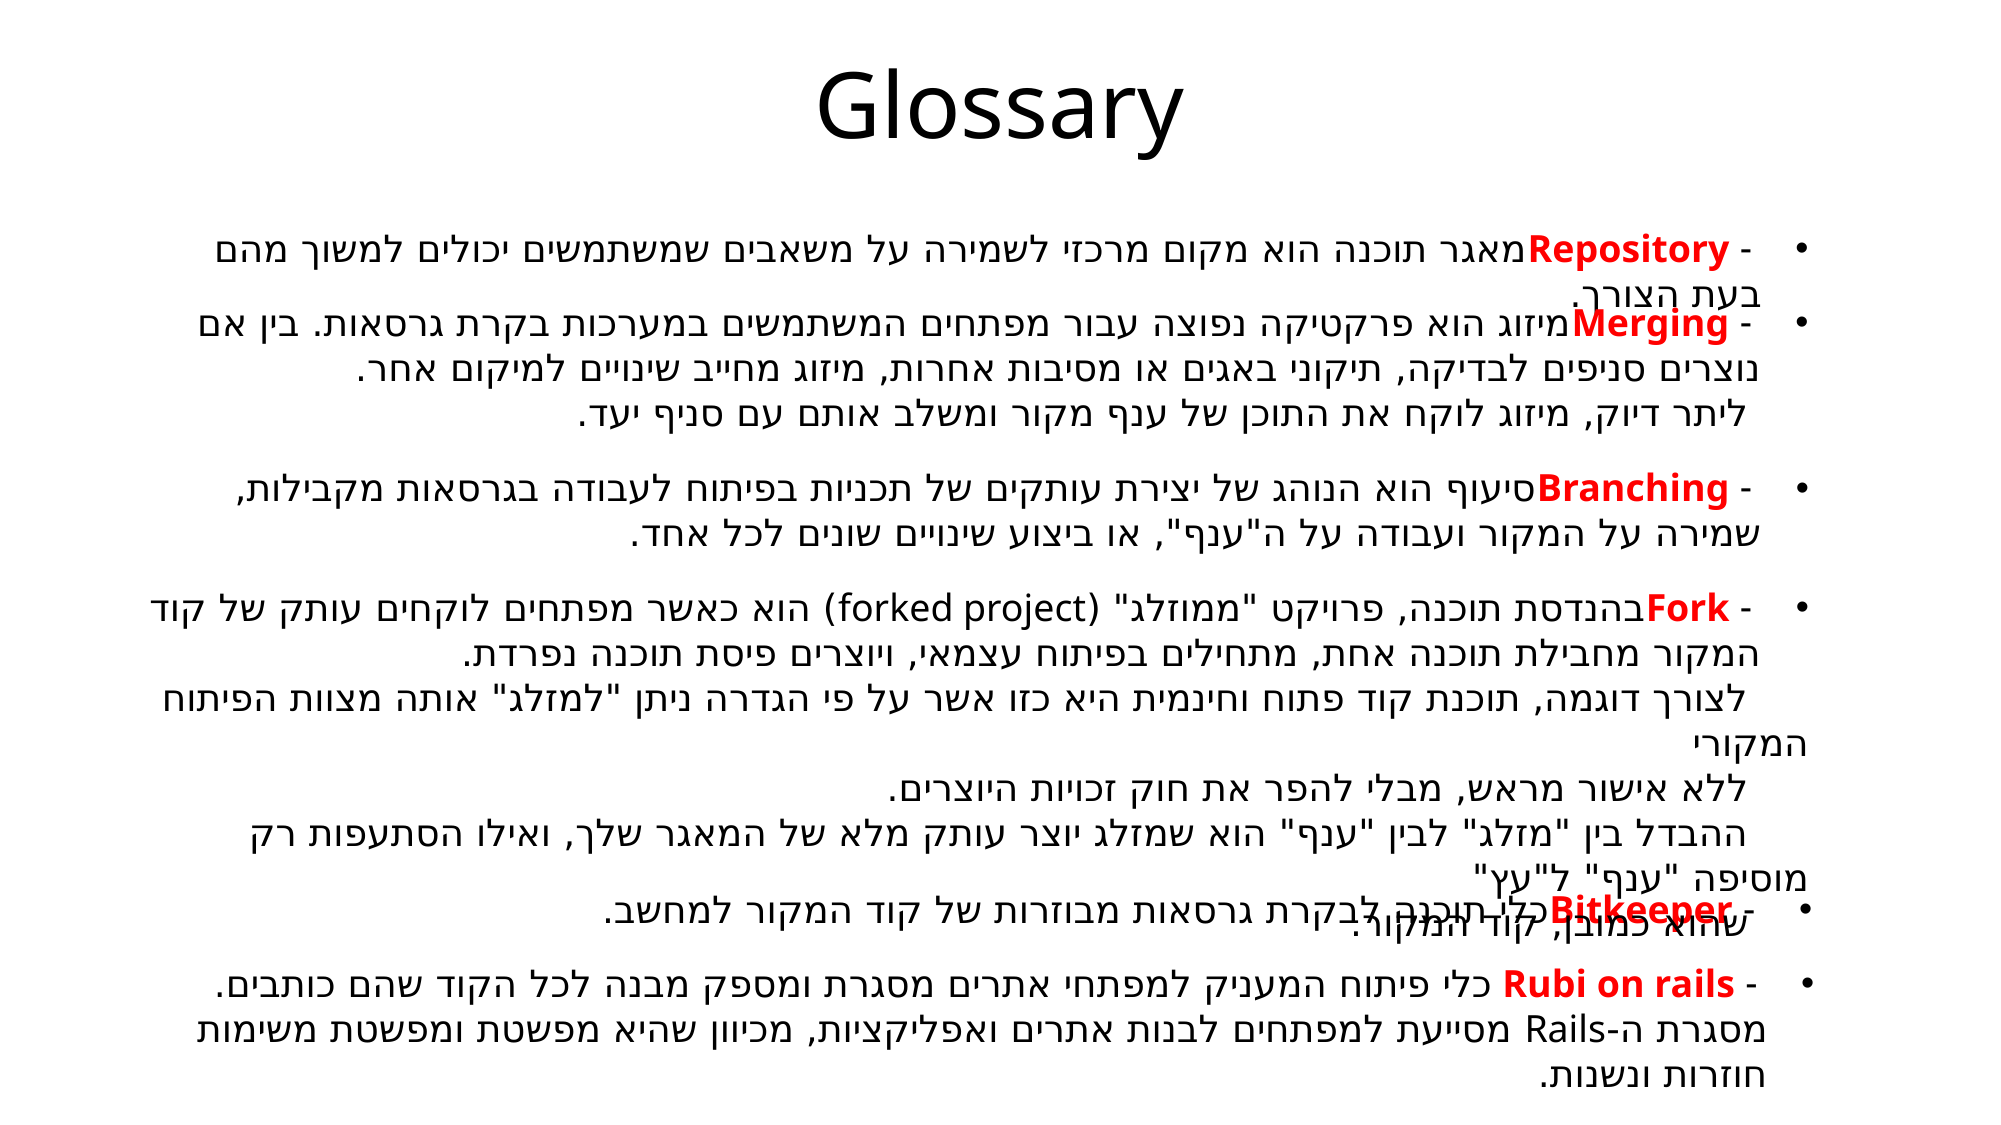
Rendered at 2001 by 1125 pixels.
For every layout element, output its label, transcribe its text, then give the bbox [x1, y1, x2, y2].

text_box - Mergingמיזוג הוא פרקטיקה נפוצה עבור מפתחים המשתמשים במערכות בקרת גרסאות. בין אם נוצרים סניפים לבדיקה, תיקוני באגים או מסיבות אחרות, מיזוג מחייב שינויים למיקום אחר. ליתר דיוק, מיזוג לוקח את התוכן של ענף מקור ומשלב אותם עם סניף יעד. [148, 291, 1824, 442]
text_box - Forkבהנדסת תוכנה, פרויקט "ממוזלג" (forked project) הוא כאשר מפתחים לוקחים עותק של קוד המקור מחבילת תוכנה אחת, מתחילים בפיתוח עצמאי, ויוצרים פיסת תוכנה נפרדת. לצורך דוגמה, תוכנת קוד פתוח וחינמית היא כזו אשר על פי הגדרה ניתן "למזלג" אותה מצוות הפיתוח המקורי ללא אישור מראש, מבלי להפר את חוק זכויות היוצרים. ההבדל בין "מזלג" לבין "ענף" הוא שמזלג יוצר עותק מלא של המאגר שלך, ואילו הסתעפות רק מוסיפה "ענף" ל"עץ" שהוא כמובן, קוד המקור. [123, 576, 1824, 997]
text_box - Rubi on rails כלי פיתוח המעניק למפתחי אתרים מסגרת ומספק מבנה לכל הקוד שהם כותבים. מסגרת ה-Rails מסייעת למפתחים לבנות אתרים ואפליקציות, מכיוון שהיא מפשטת ומפשטת משימות חוזרות ונשנות. [143, 952, 1830, 1103]
title Glossary [137, 0, 1863, 218]
text_box - Repositoryמאגר תוכנה הוא מקום מרכזי לשמירה על משאבים שמשתמשים יכולים למשוך מהם בעת הצורך. [148, 217, 1824, 291]
text_box - Branchingסיעוף הוא הנוהג של יצירת עותקים של תכניות בפיתוח לעבודה בגרסאות מקבילות, שמירה על המקור ועבודה על ה"ענף", או ביצוע שינויים שונים לכל אחד. [169, 457, 1824, 576]
